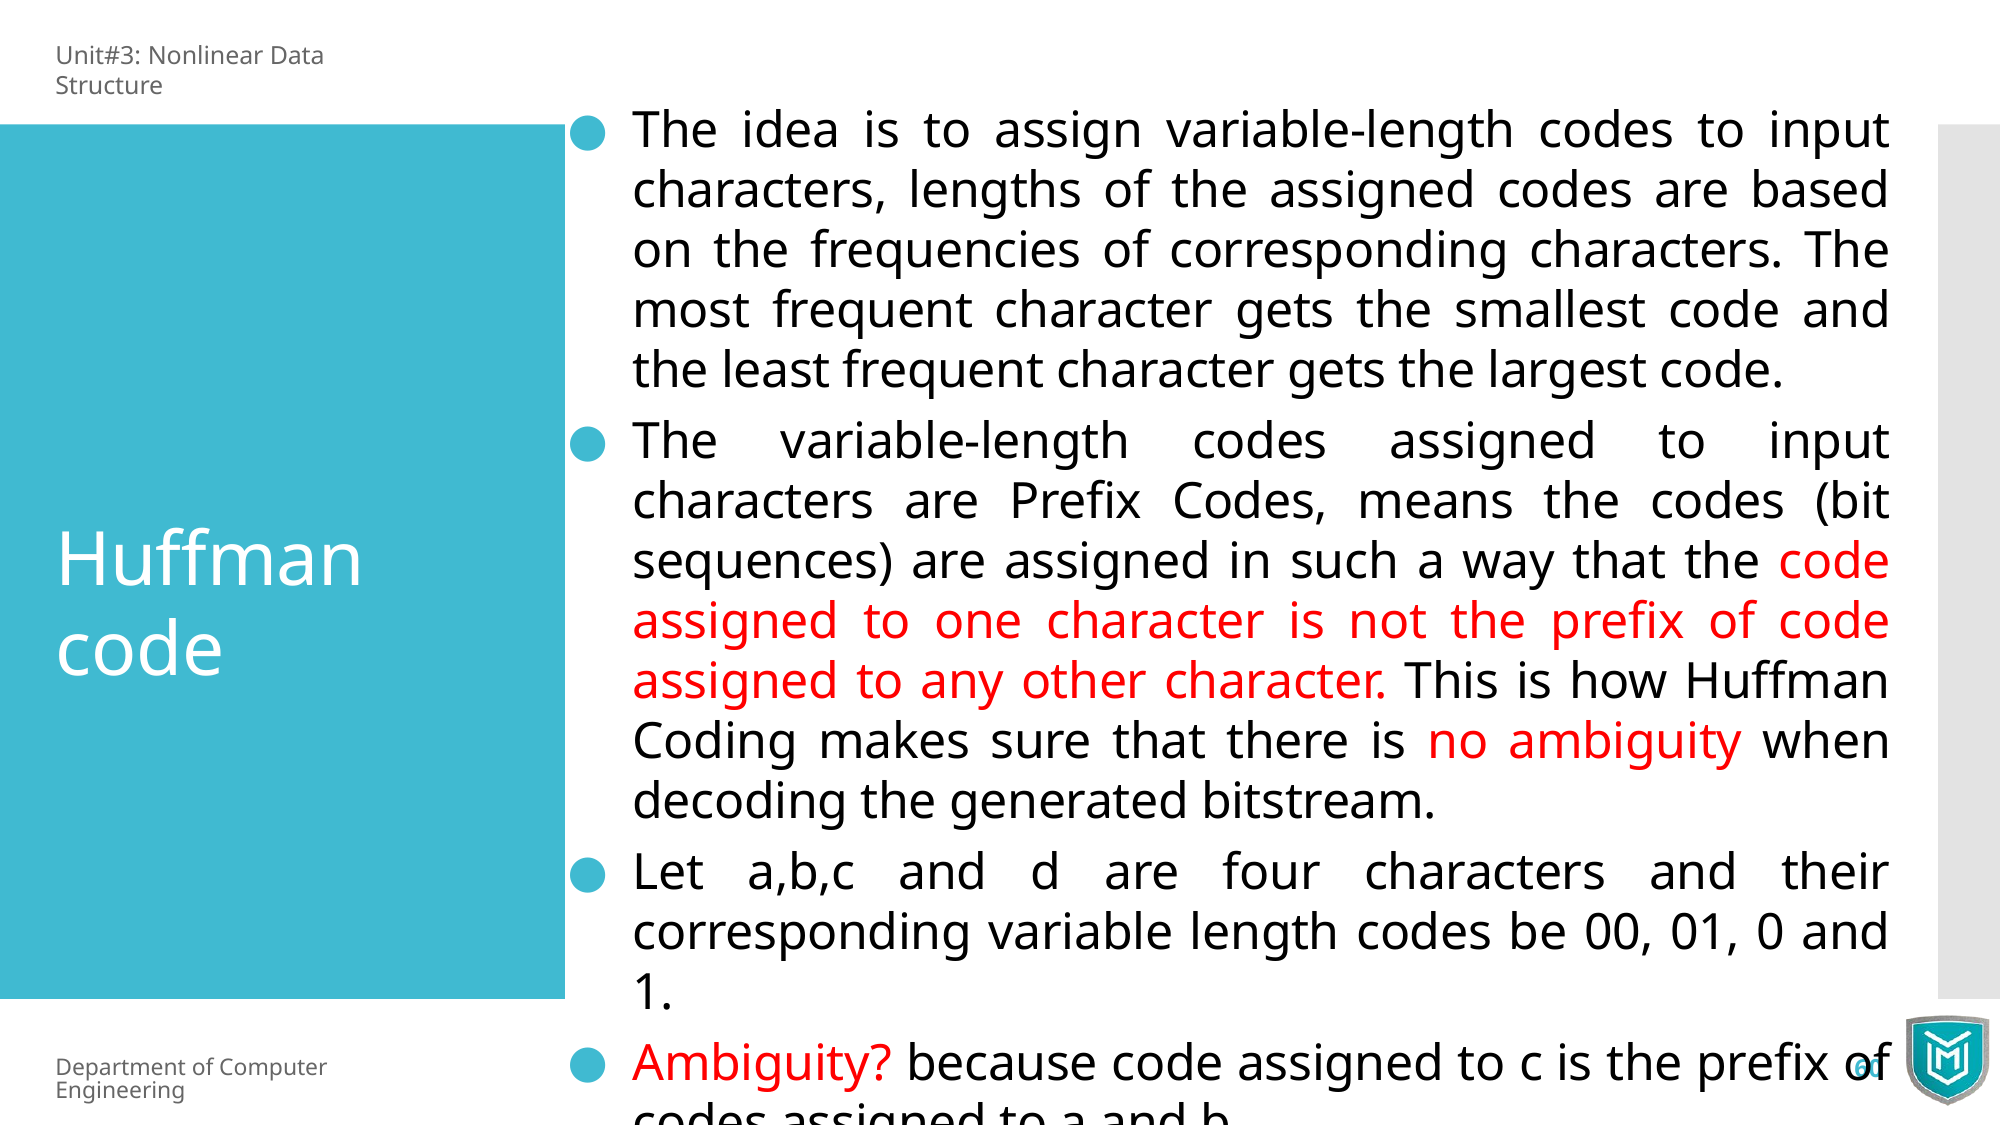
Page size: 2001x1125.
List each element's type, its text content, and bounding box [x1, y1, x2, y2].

text_box Unit#3: Nonlinear Data Structure [53, 37, 399, 100]
text_box The idea is to assign variable-length codes to input characters, lengths of the assigned codes are based on the frequencies of corresponding characters. The most frequent character gets the smallest code and the least frequent character gets the largest code. The variable-length codes assigned to input characters are Prefix Codes, means the codes (bit sequences) are assigned in such a way that the code assigned to one character is not the prefix of code assigned to any other character. This is how Huffman Coding makes sure that there is no ambiguity when decoding the generated bitstream. Let a,b,c and d are four characters and their corresponding variable length codes be 00, 01, 0 and 1. Ambiguity? because code assigned to c is the prefix of codes assigned to a and b [565, 86, 1891, 1125]
footer Department of Computer Engineering [53, 1056, 428, 1125]
text_box Huffman code [53, 508, 496, 691]
picture [1896, 995, 2000, 1125]
